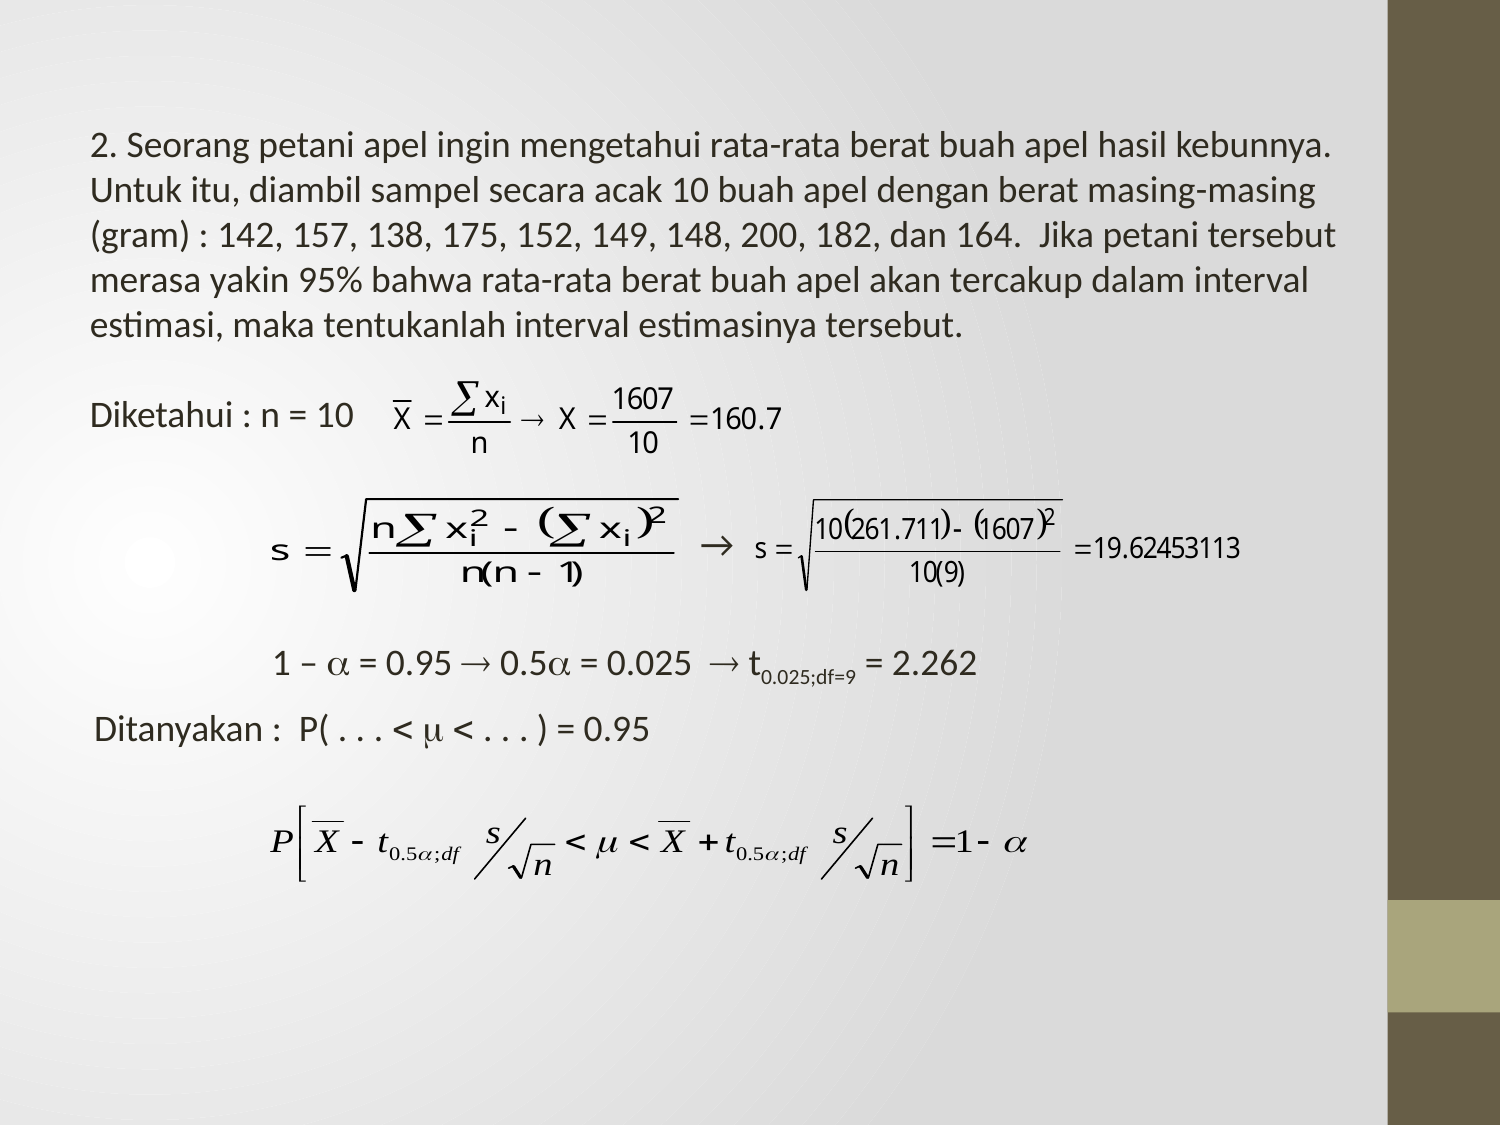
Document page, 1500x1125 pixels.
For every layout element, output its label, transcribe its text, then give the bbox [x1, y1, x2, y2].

text_box 2. Seorang petani apel ingin mengetahui rata-rata berat buah apel hasil kebunnya. Untuk itu, diambil sampel secara acak 10 buah apel dengan berat masing-masing (gram) : 142, 157, 138, 175, 152, 149, 148, 200, 182, dan 164. Jika petani tersebut merasa yakin 95% bahwa rata-rata berat buah apel akan tercakup dalam interval estimasi, maka tentukanlah interval estimasinya tersebut. Diketahui : n = 10 [74, 112, 1363, 488]
text_box → [699, 512, 746, 573]
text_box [262, 799, 1038, 888]
text_box Ditanyakan : P( . . .    . . . ) = 0.95 [79, 696, 666, 757]
text_box 1 –  = 0.95  0.5 = 0.025  t0.025;df=9 = 2.262 [257, 630, 1170, 697]
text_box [386, 374, 788, 463]
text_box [749, 490, 1251, 601]
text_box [261, 490, 688, 601]
